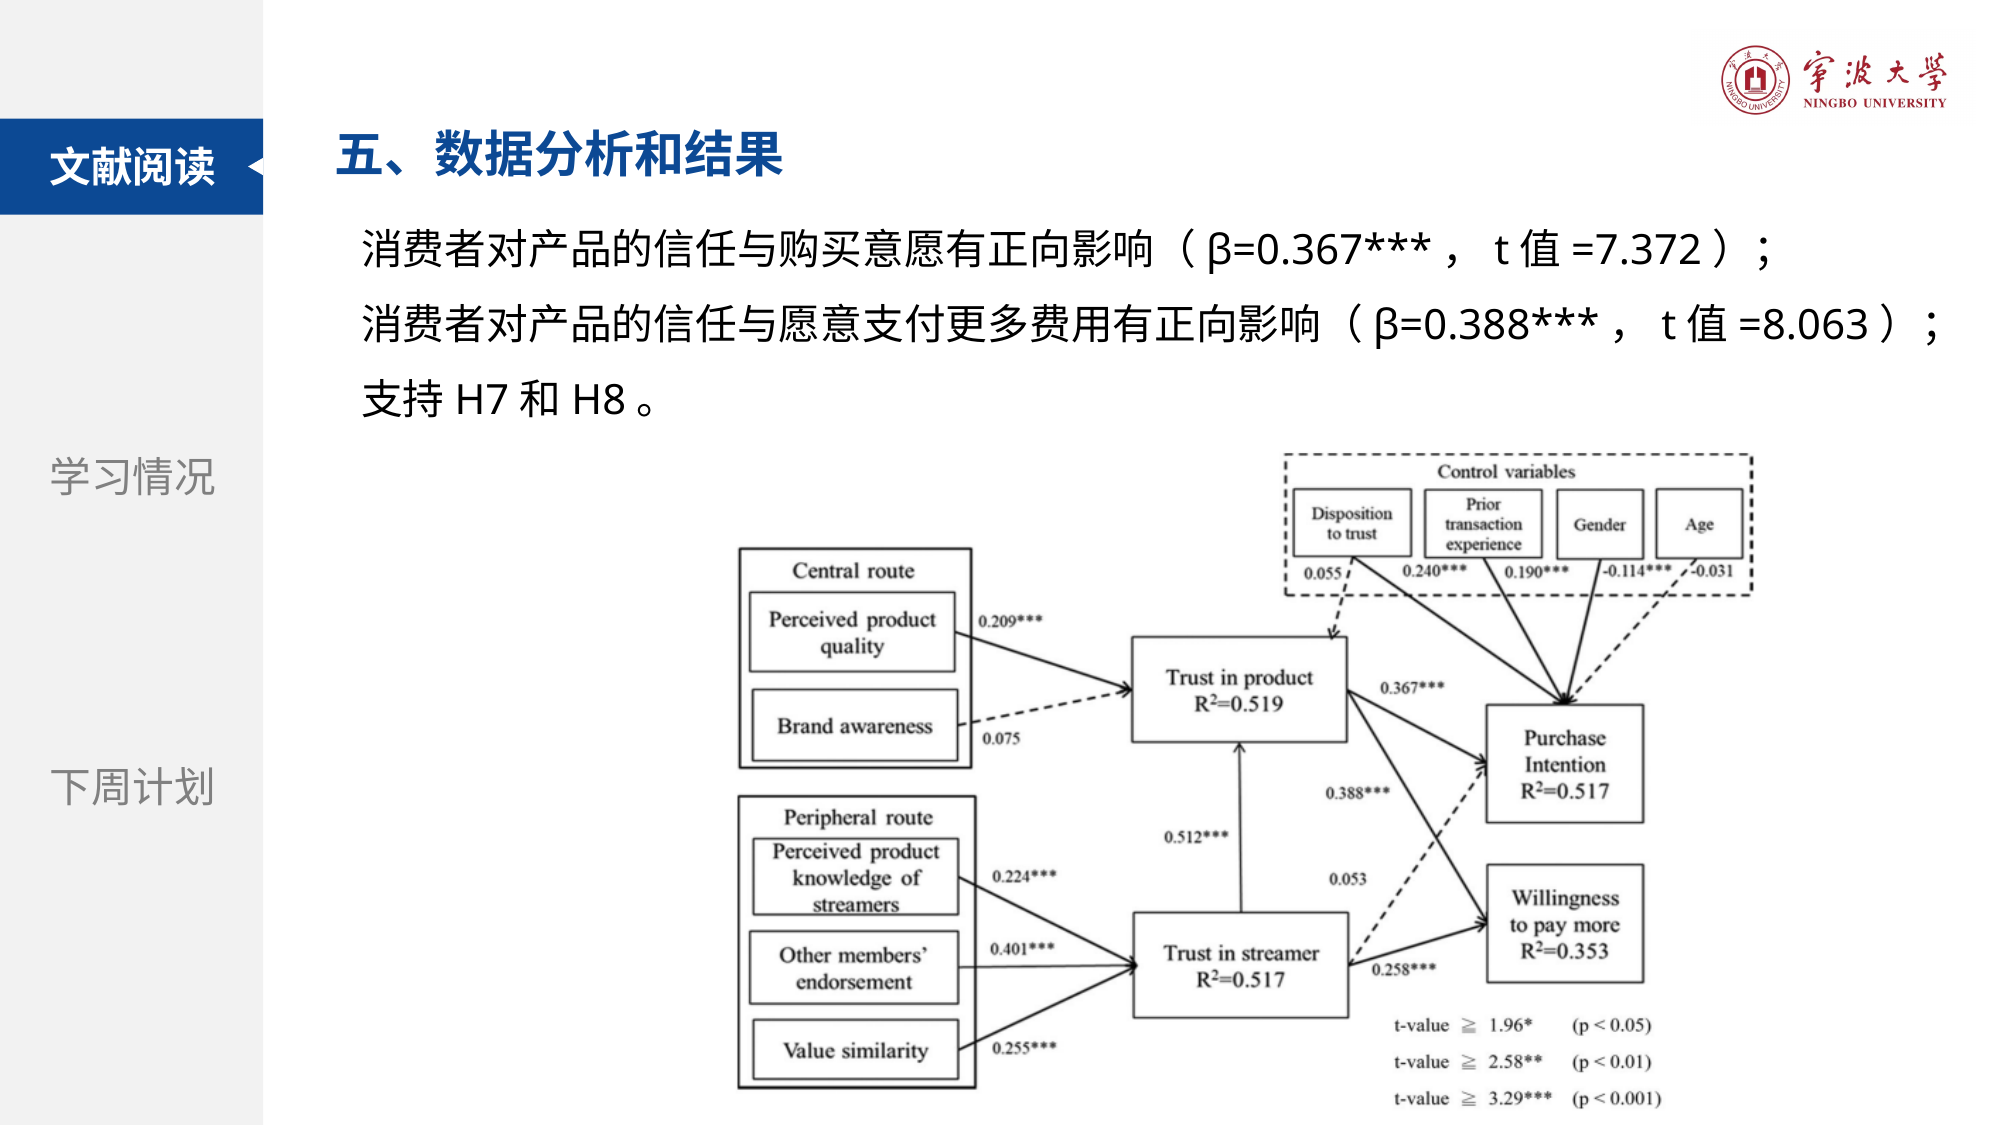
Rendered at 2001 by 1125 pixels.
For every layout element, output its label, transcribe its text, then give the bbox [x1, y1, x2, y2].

text_box 五、数据分析和结果 [319, 114, 800, 190]
text_box 学习情况 [34, 443, 232, 509]
picture [712, 431, 1771, 1125]
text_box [0, 118, 264, 215]
text_box 下周计划 [34, 753, 232, 819]
text_box 消费者对产品的信任与购买意愿有正向影响（β=0.367***，t值=7.372）； 消费者对产品的信任与愿意支付更多费用有正向影响（β=0.388***，t值=8.063）； 支持H7和H8。 [263, 190, 1999, 1125]
picture [1691, 29, 1976, 126]
